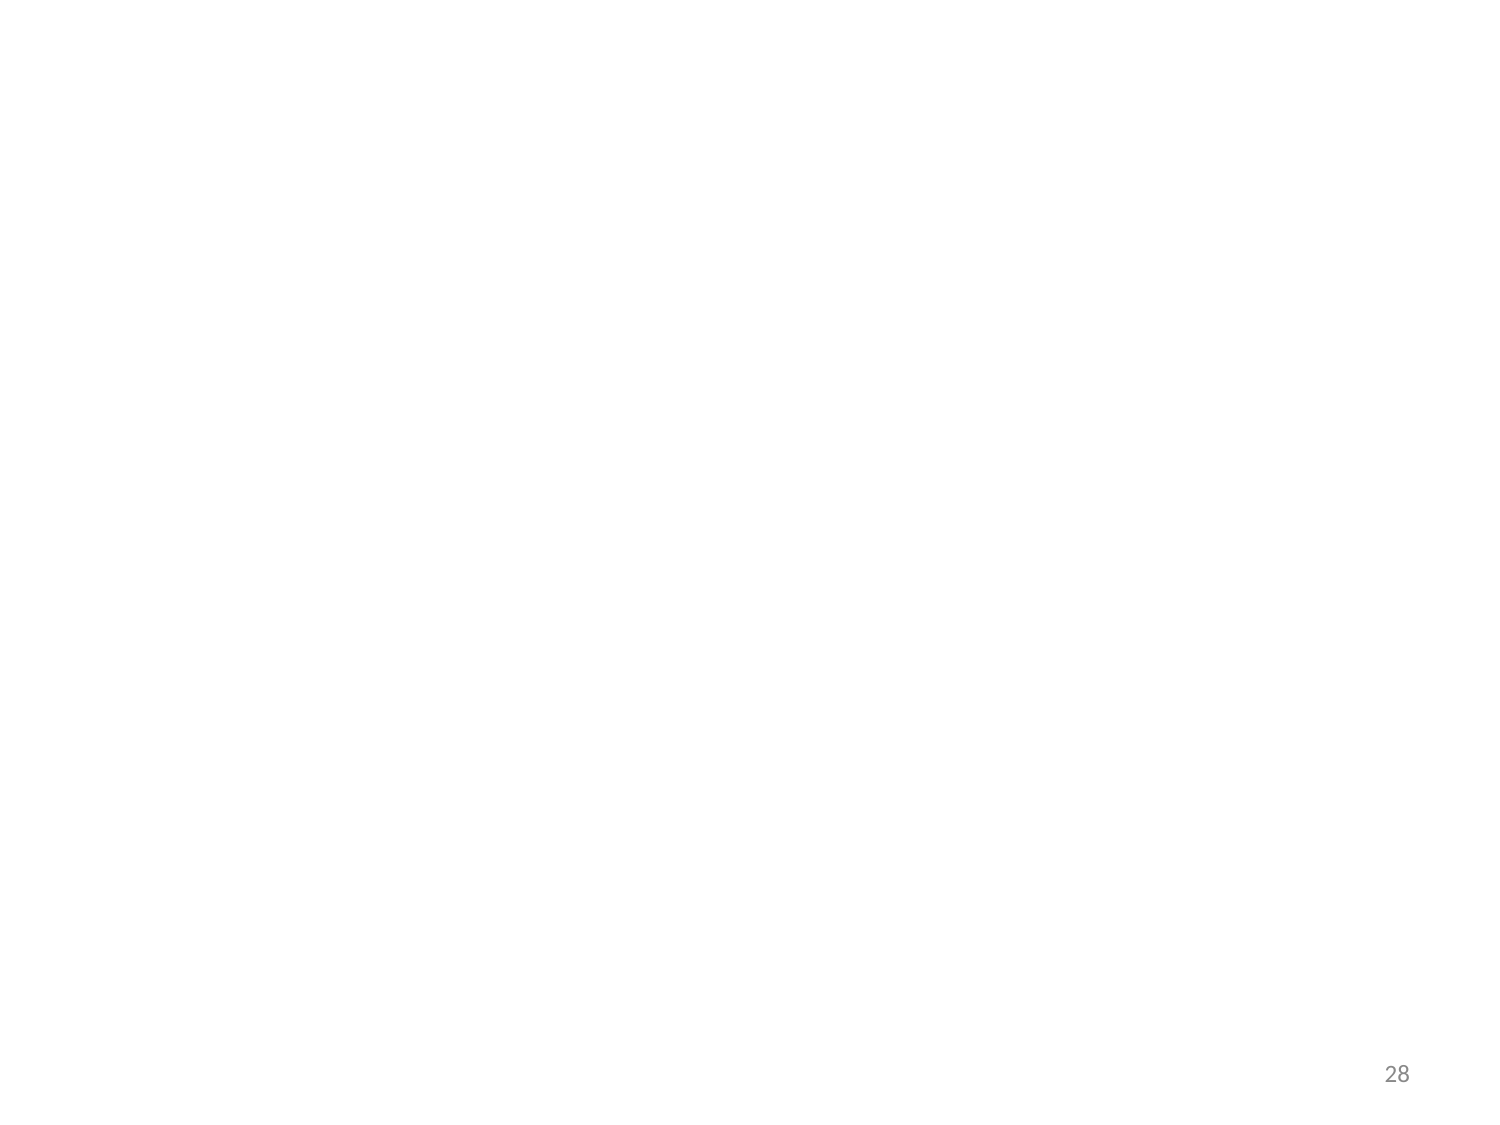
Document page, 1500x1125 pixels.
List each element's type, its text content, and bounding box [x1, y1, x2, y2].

slide_number ‹#› [1074, 1042, 1425, 1103]
